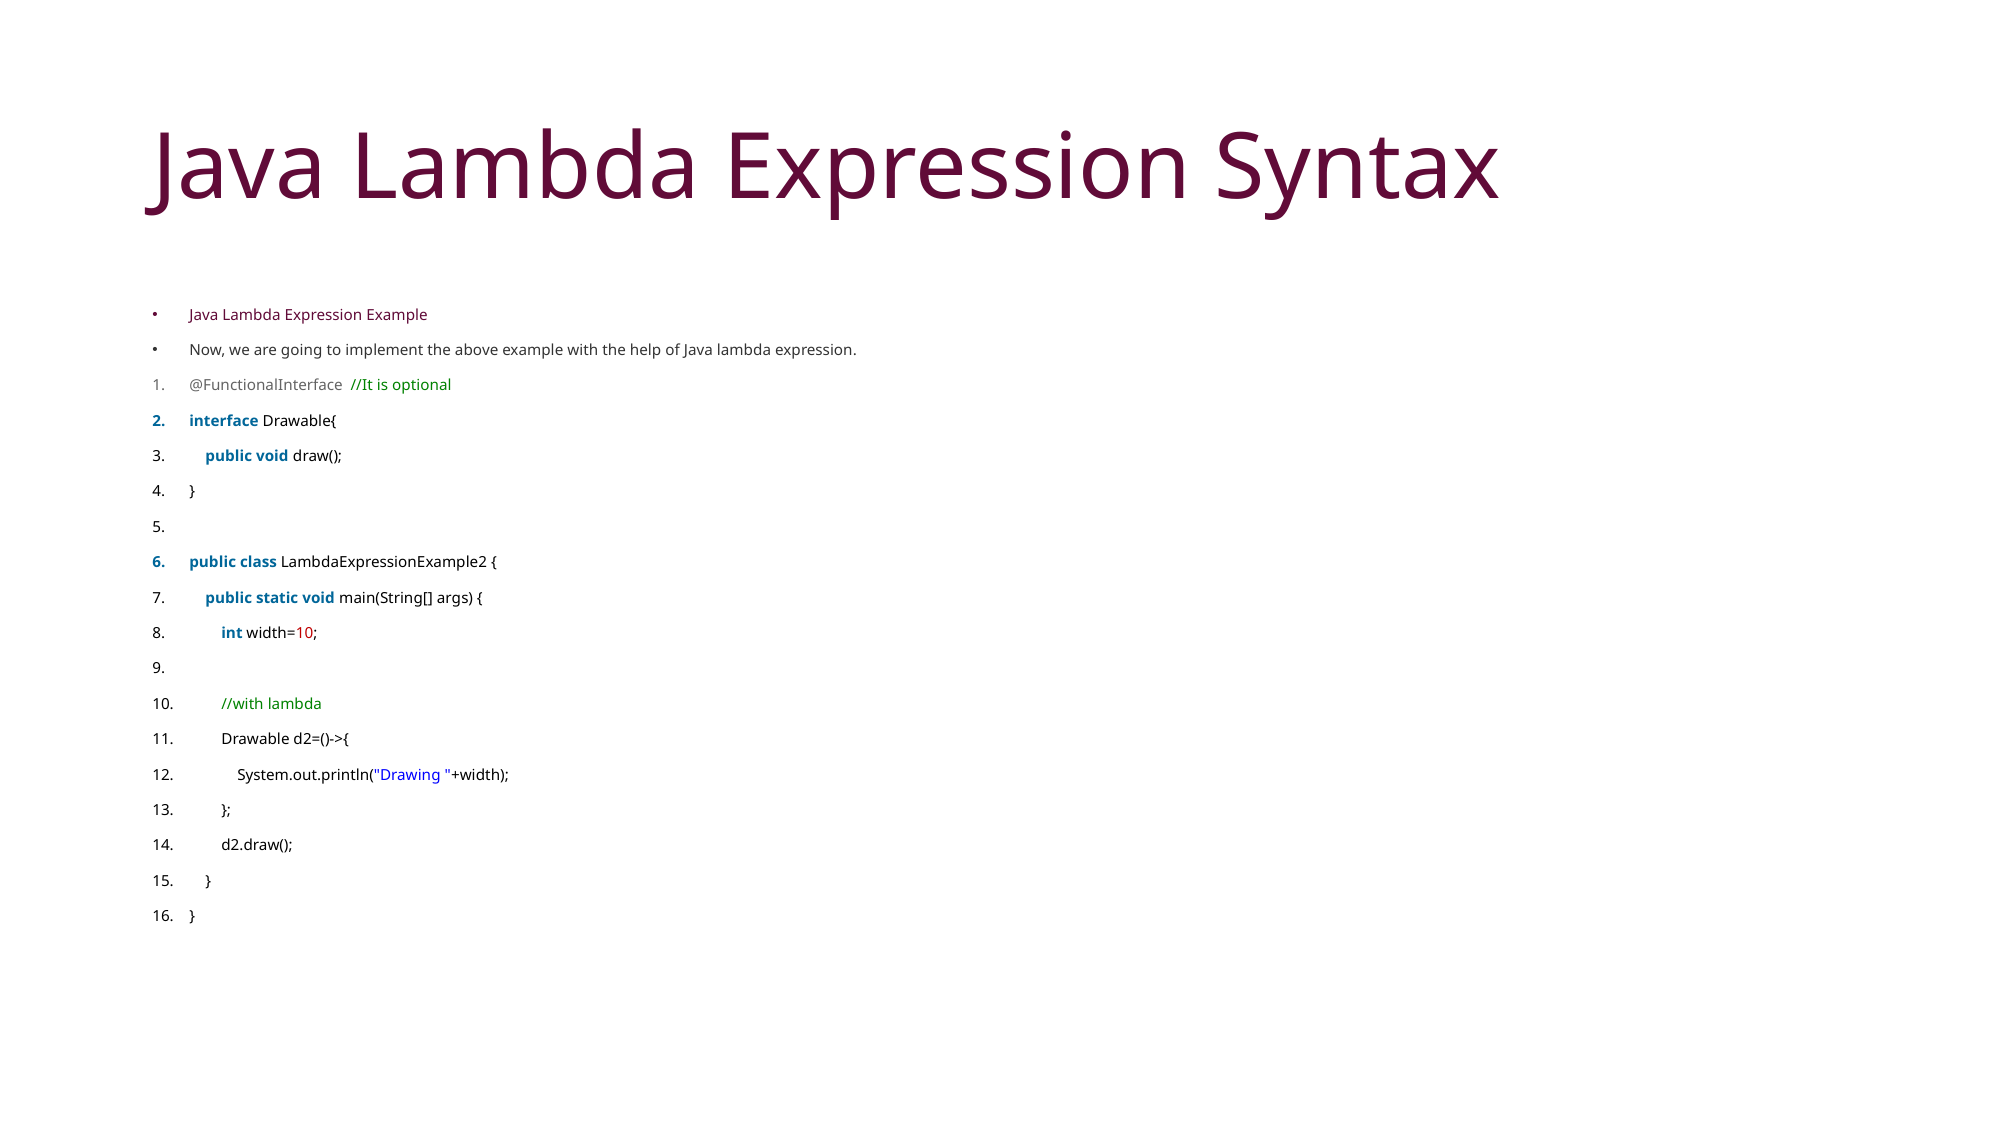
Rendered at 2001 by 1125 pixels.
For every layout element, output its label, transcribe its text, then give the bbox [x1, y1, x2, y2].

title Java Lambda Expression Syntax [137, 59, 1863, 278]
list Java Lambda Expression Example Now, we are going to implement the above example with the help of Java lambda expression. @FunctionalInterface //It is optional interface Drawable{ public void draw(); } public class LambdaExpressionExample2 { public static void main(String[] args) { int width=10; //with lambda Drawable d2=()->{ System.out.println("Drawing "+width); }; d2.draw(); } } [137, 299, 1863, 1014]
